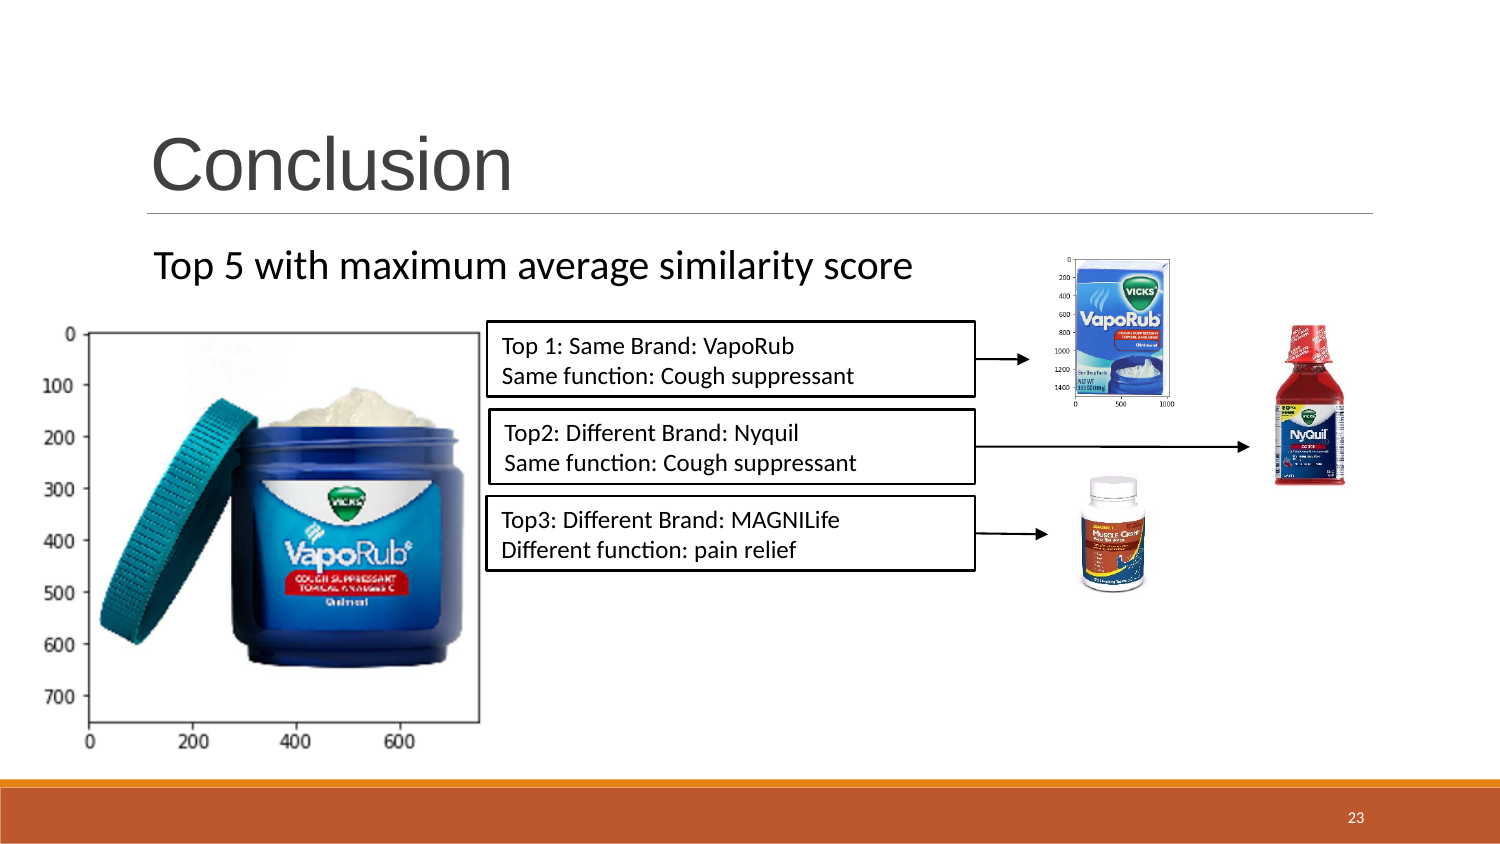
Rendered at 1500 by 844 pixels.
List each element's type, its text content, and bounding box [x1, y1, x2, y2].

text_box Top3: Different Brand: MAGNILife Different function: pain relief [498, 495, 976, 572]
text_box Top 1: Same Brand: VapoRub Same function: Cough suppressant [498, 320, 976, 398]
title Conclusion [135, 35, 1373, 214]
picture [1055, 467, 1168, 610]
slide_number 23 [1218, 794, 1380, 840]
text_box Top 5 with maximum average similarity score [138, 230, 989, 295]
picture [24, 314, 491, 765]
picture [1046, 248, 1191, 413]
picture [1218, 312, 1404, 498]
text_box Top2: Different Brand: Nyquil Same function: Cough suppressant [498, 408, 976, 485]
